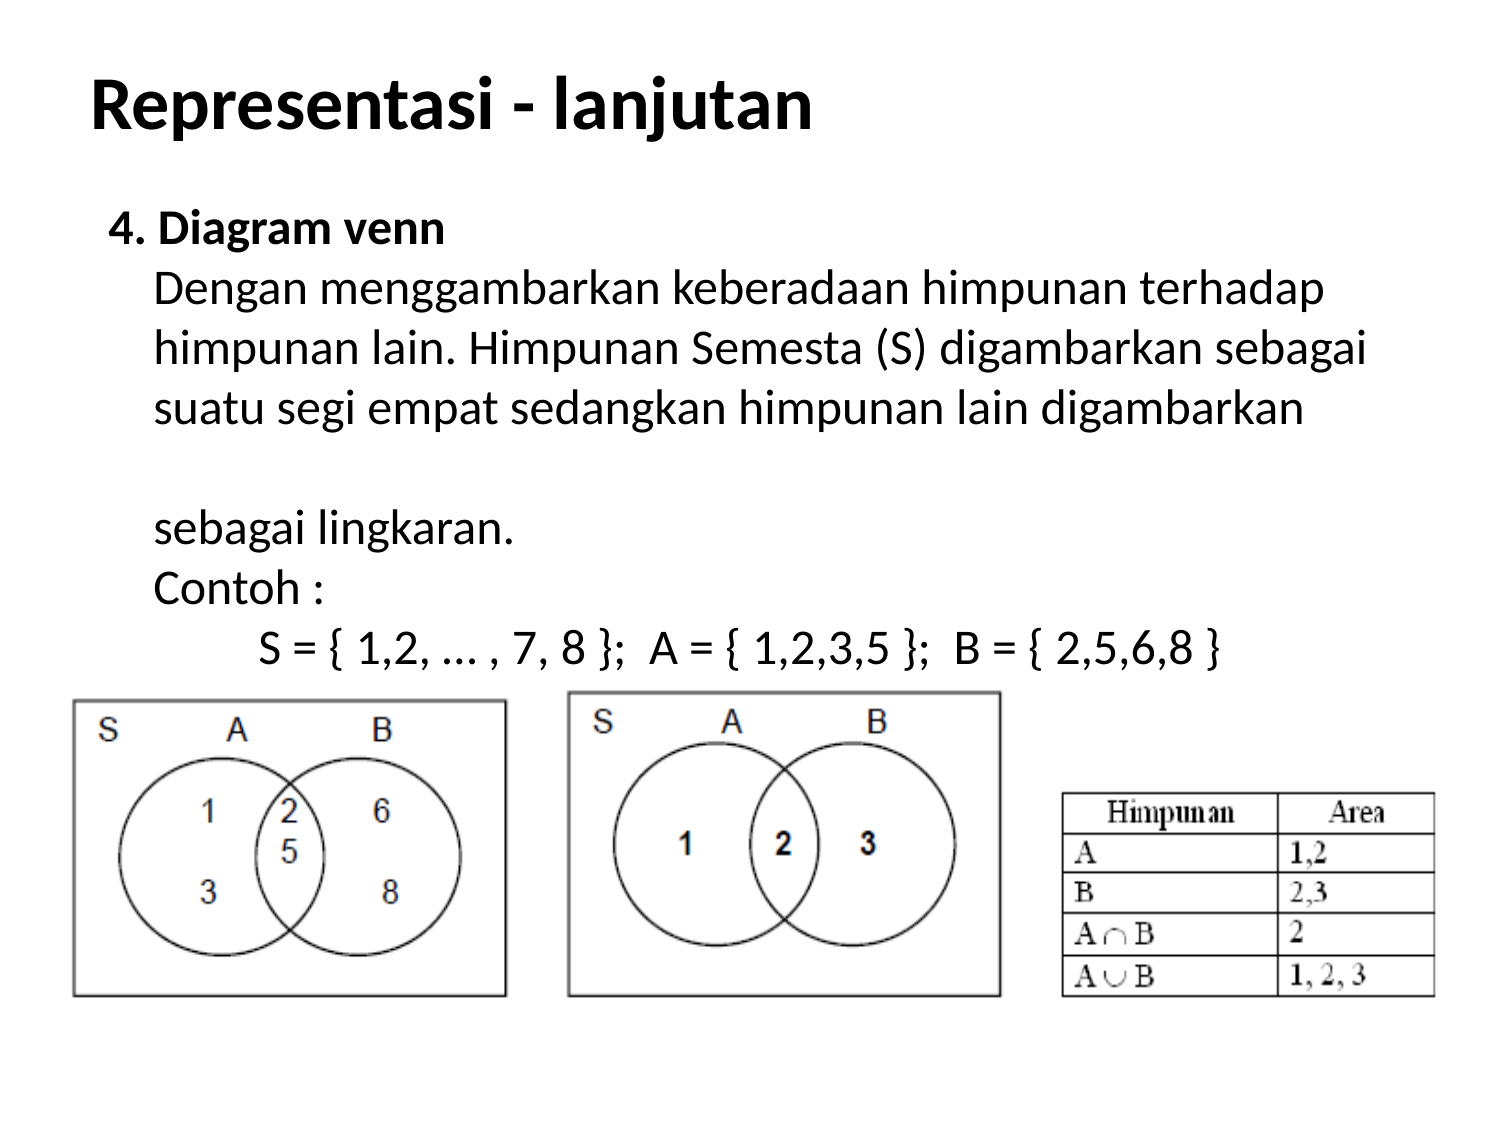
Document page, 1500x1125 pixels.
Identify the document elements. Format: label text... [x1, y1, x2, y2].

text_box 4. Diagram venn Dengan menggambarkan keberadaan himpunan terhadap himpunan lain. Himpunan Semesta (S) digambarkan sebagai suatu segi empat sedangkan himpunan lain digambarkan sebagai lingkaran. Contoh : S = { 1,2, … , 7, 8 }; A = { 1,2,3,5 }; B = { 2,5,6,8 } [93, 187, 1418, 678]
picture [23, 679, 1466, 1020]
title Representasi - lanjutan [75, 45, 1425, 153]
